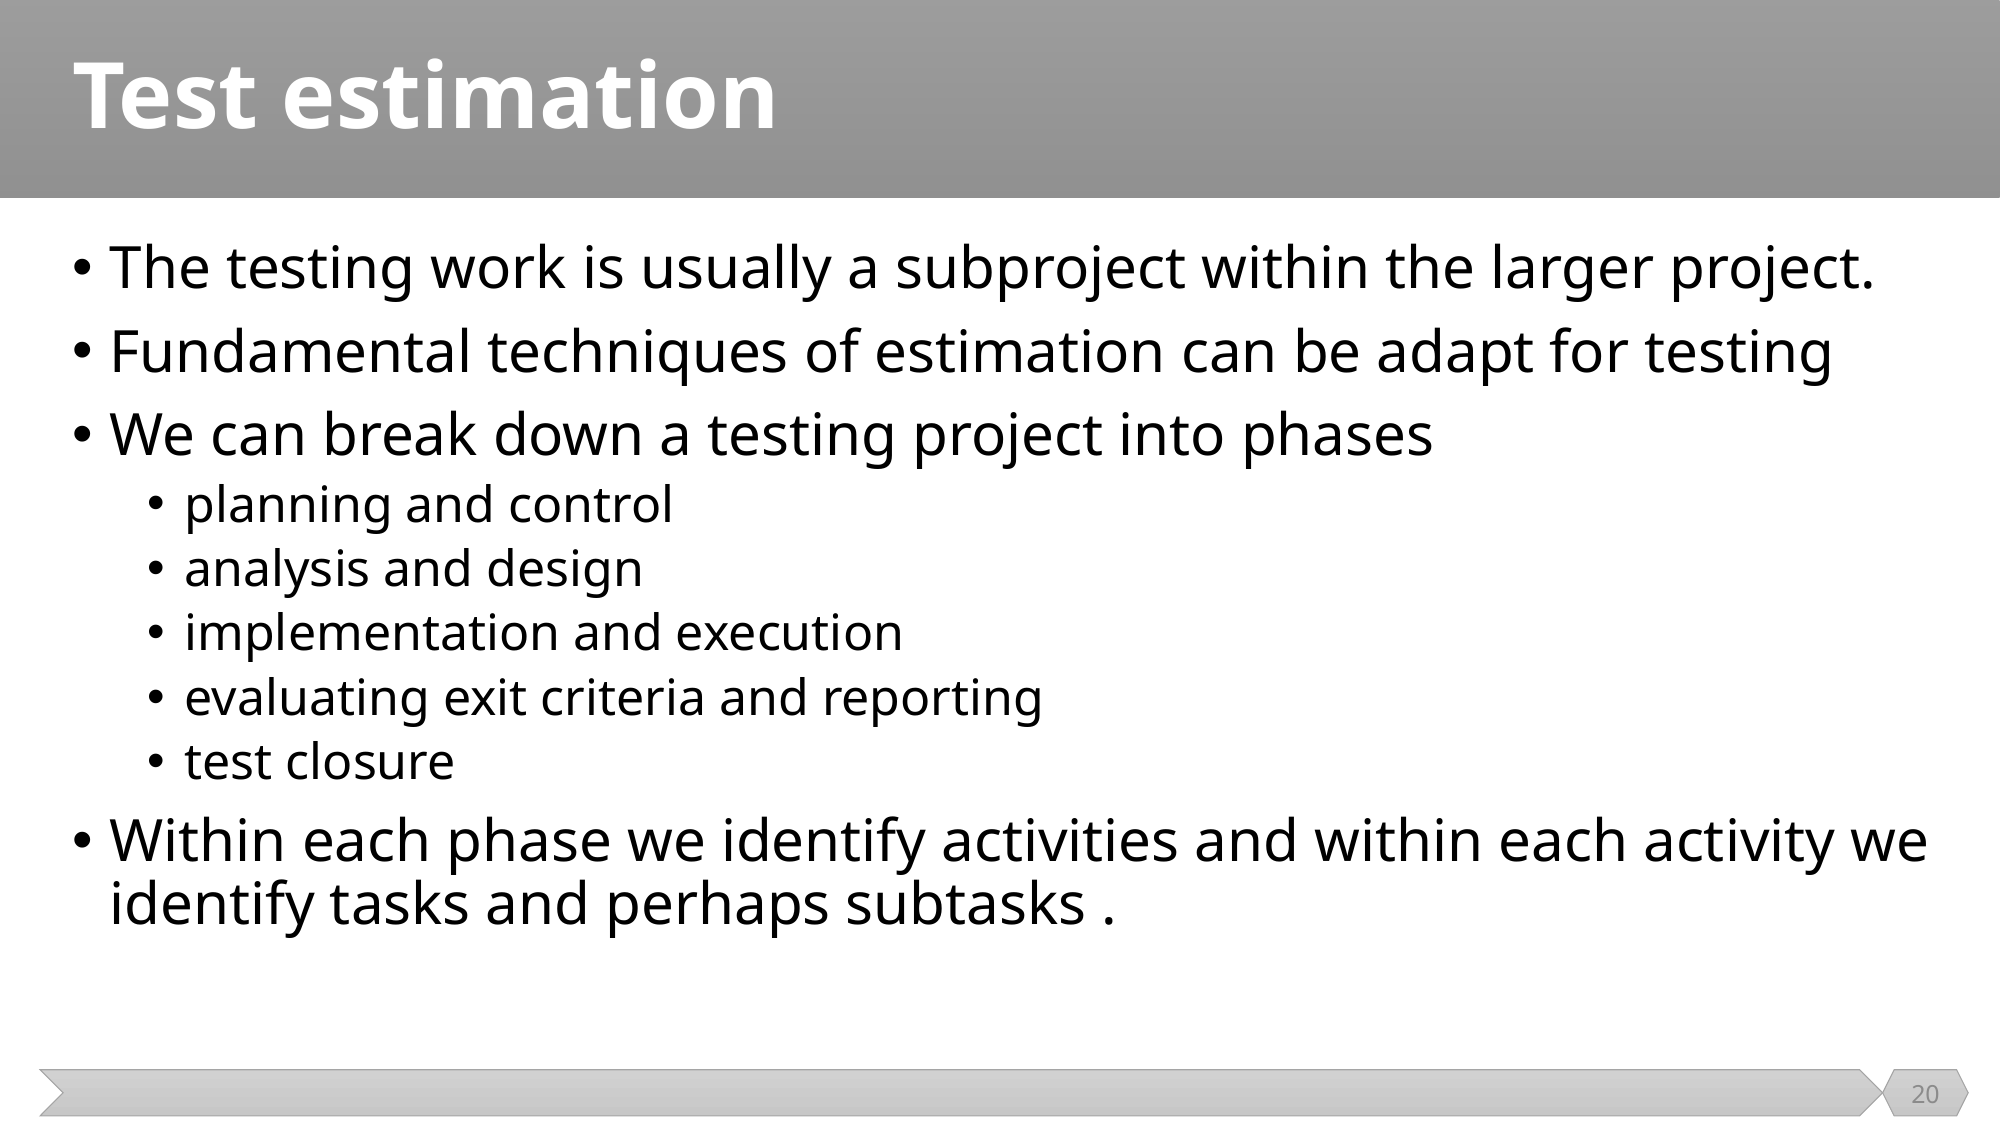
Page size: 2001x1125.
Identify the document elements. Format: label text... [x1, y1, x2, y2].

title Test estimation [56, 0, 1969, 199]
list The testing work is usually a subproject within the larger project. Fundamental techniques of estimation can be adapt for testing We can break down a testing project into phases planning and control analysis and design implementation and execution evaluating exit criteria and reporting test closure Within each phase we identify activities and within each activity we identify tasks and perhaps subtasks . [56, 230, 1969, 1010]
slide_number 20 [1882, 1065, 1969, 1125]
